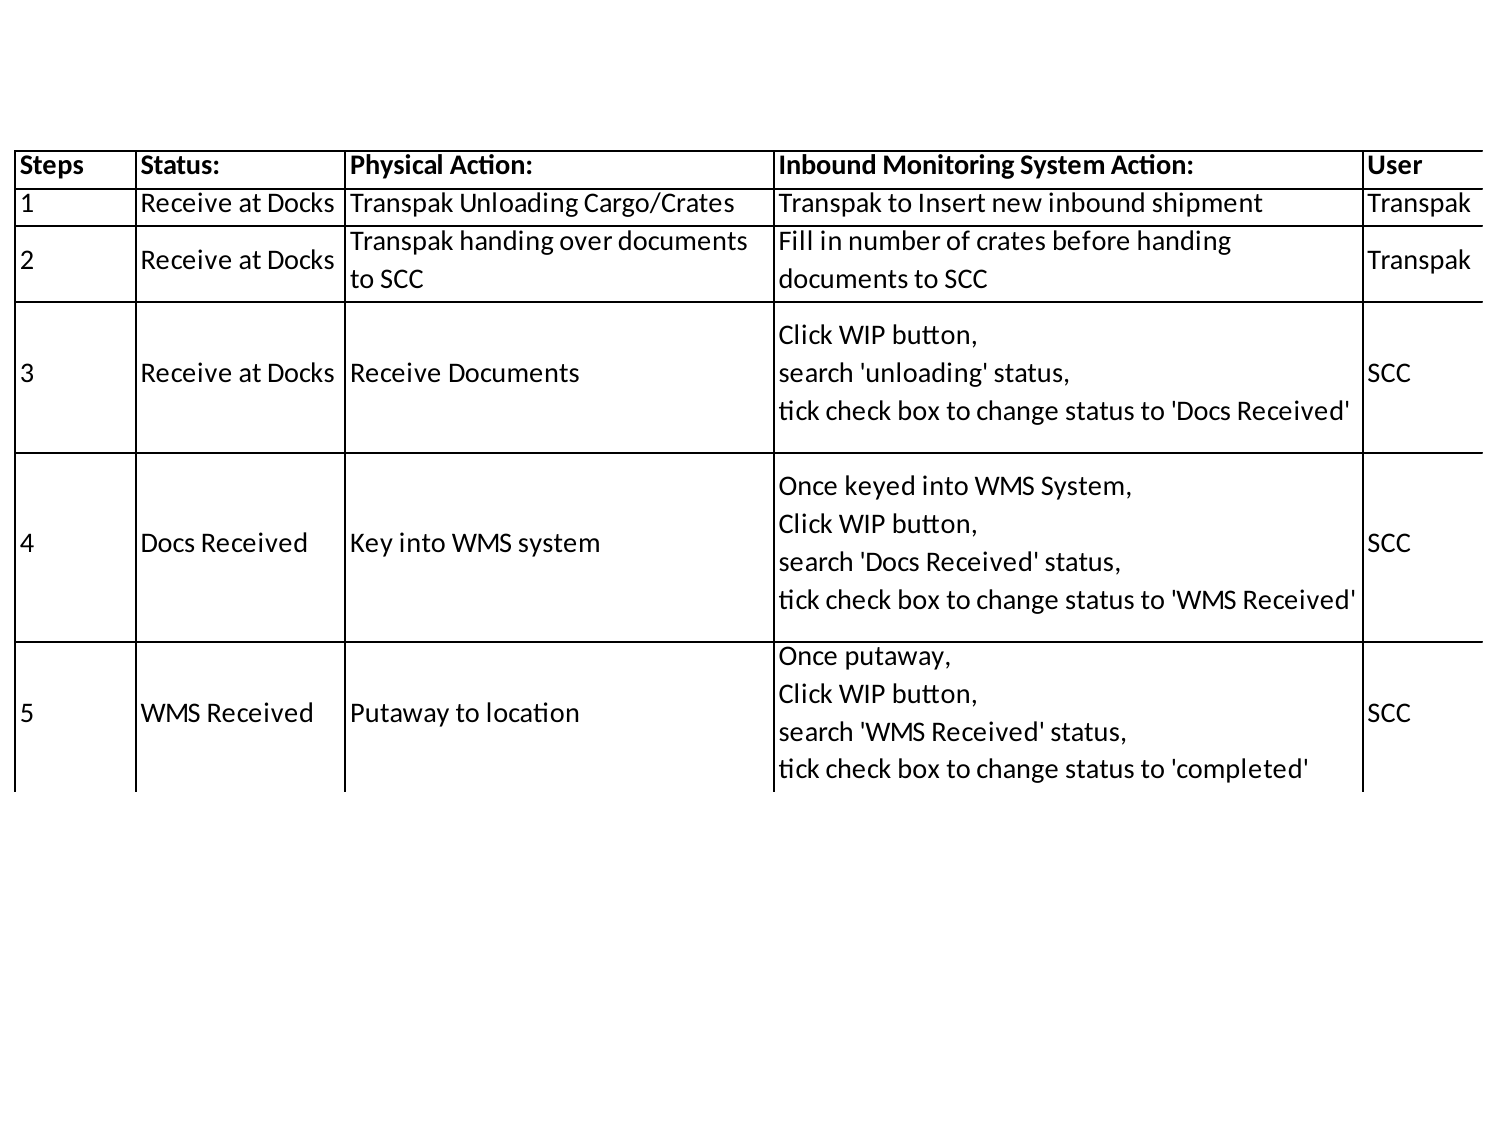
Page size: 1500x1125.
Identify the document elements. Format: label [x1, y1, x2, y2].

text_box [13, 149, 1485, 794]
